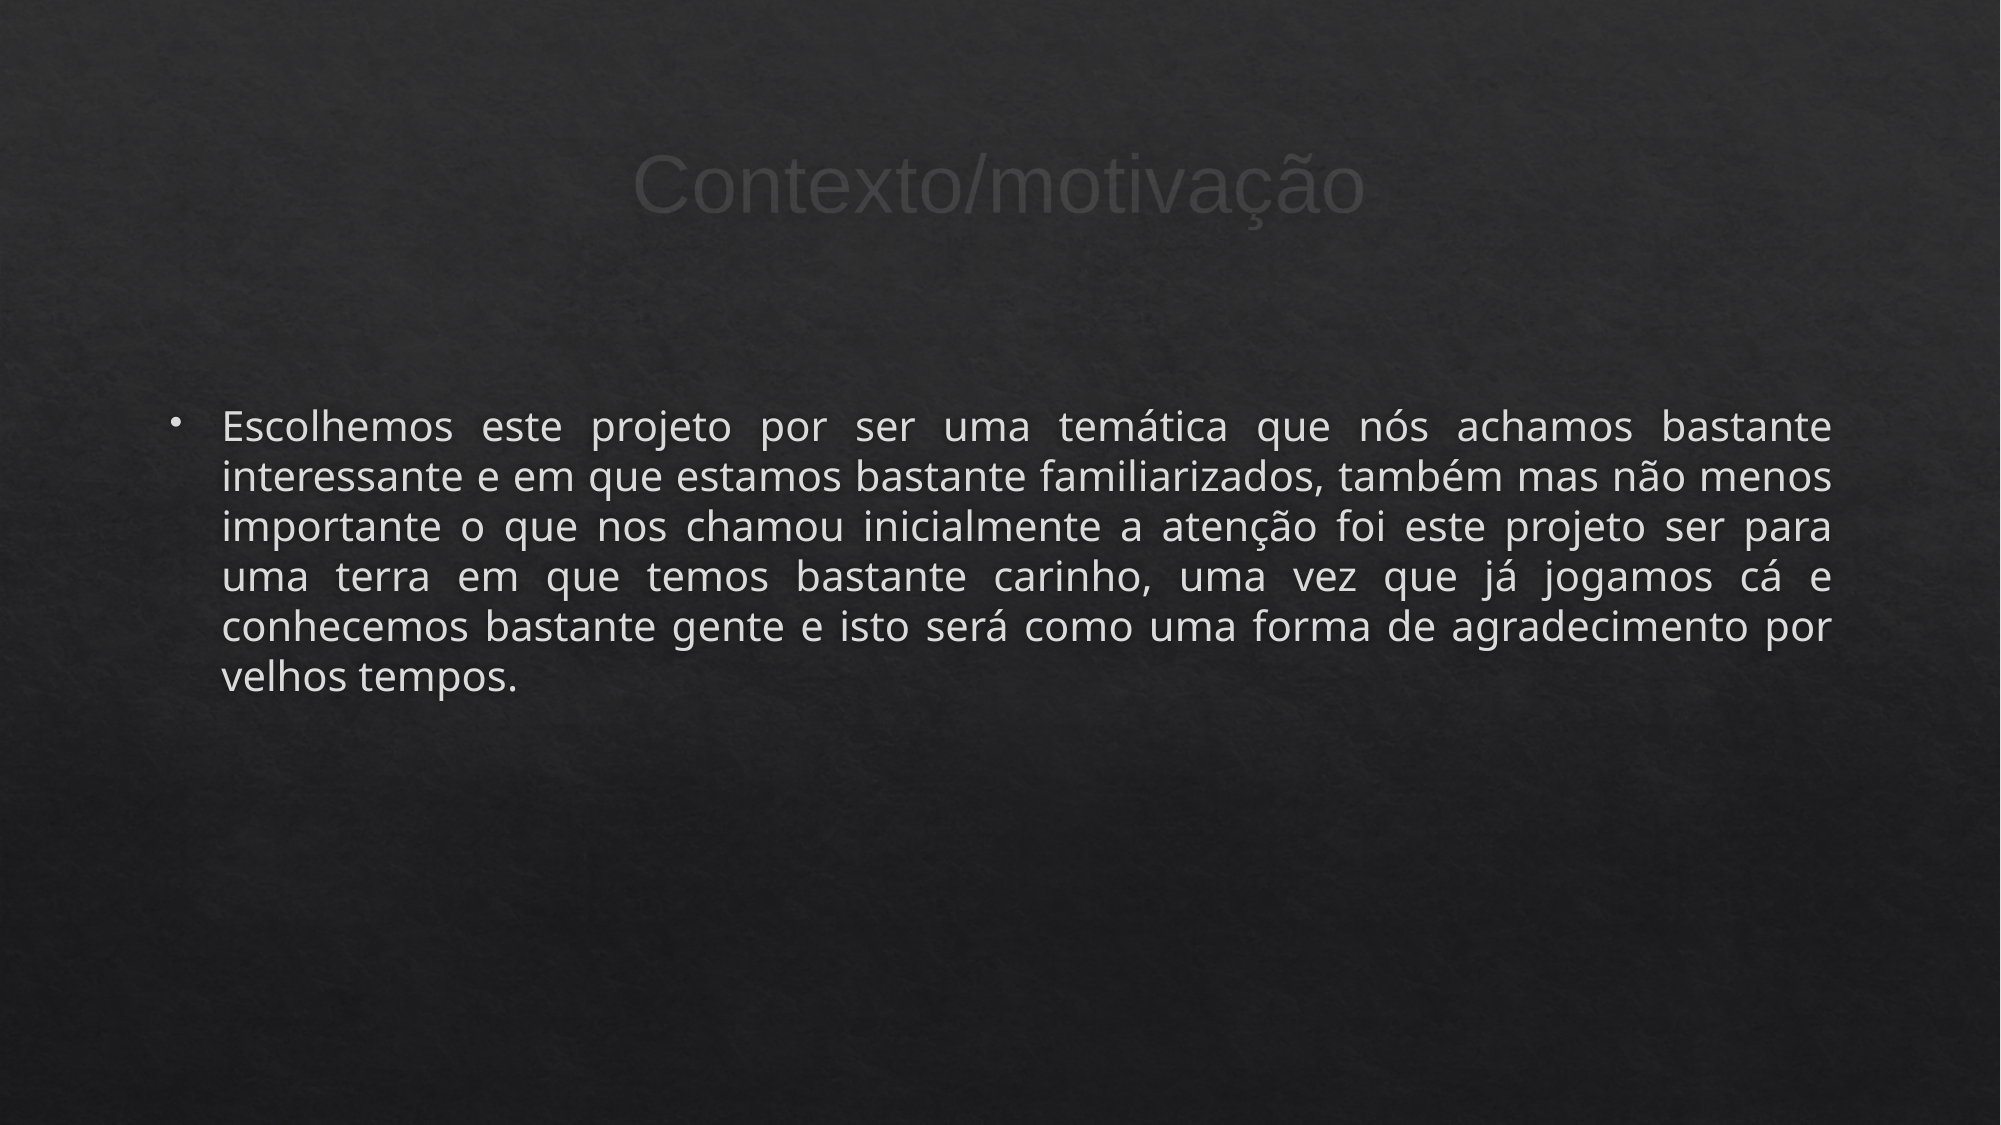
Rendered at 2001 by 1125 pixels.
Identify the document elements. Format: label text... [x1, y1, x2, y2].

list Escolhemos este projeto por ser uma temática que nós achamos bastante interessante e em que estamos bastante familiarizados, também mas não menos importante o que nos chamou inicialmente a atenção foi este projeto ser para uma terra em que temos bastante carinho, uma vez que já jogamos cá e conhecemos bastante gente e isto será como uma forma de agradecimento por velhos tempos. [149, 392, 1849, 950]
title Contexto/motivação [149, 99, 1849, 260]
